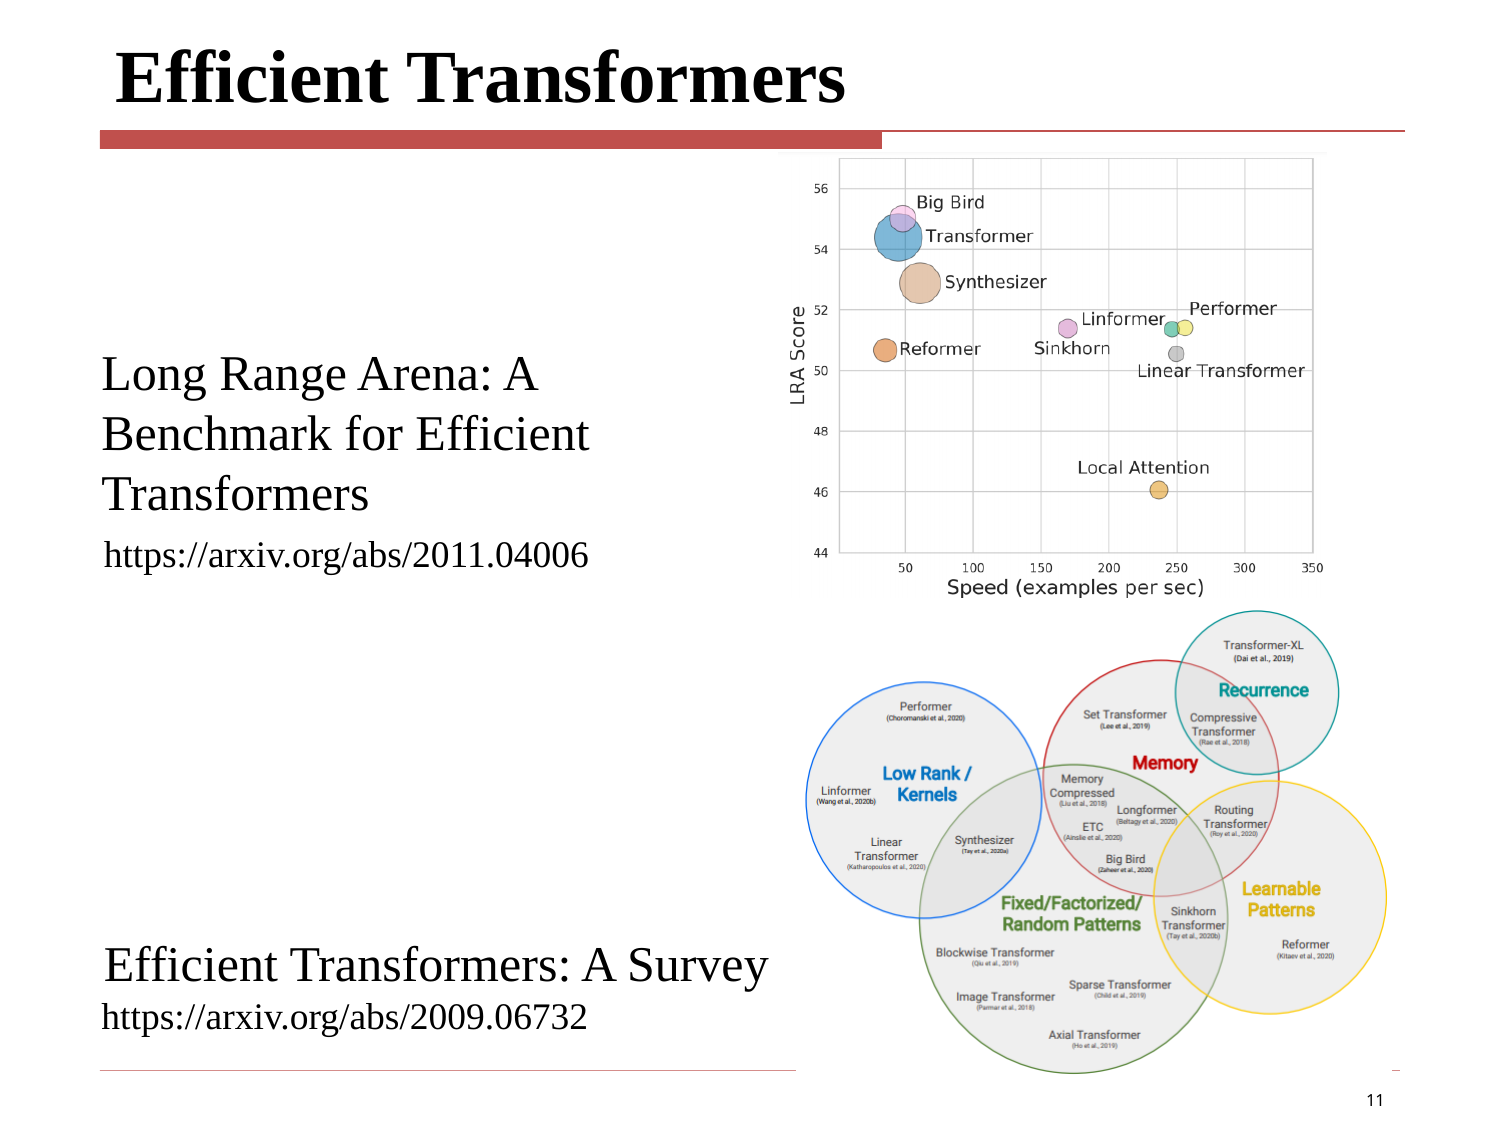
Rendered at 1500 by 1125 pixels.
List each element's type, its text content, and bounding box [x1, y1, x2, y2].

text_box https://arxiv.org/abs/2009.06732 [86, 985, 661, 1045]
text_box Long Range Arena: A Benchmark for Efficient Transformers [86, 333, 708, 528]
text_box Efficient Transformers: A Survey [88, 924, 790, 1000]
title Efficient Transformers [100, 30, 1412, 126]
slide_number 11 [1074, 1081, 1401, 1115]
text_box https://arxiv.org/abs/2011.04006 [88, 522, 772, 583]
picture [777, 152, 1327, 604]
picture [795, 607, 1392, 1083]
